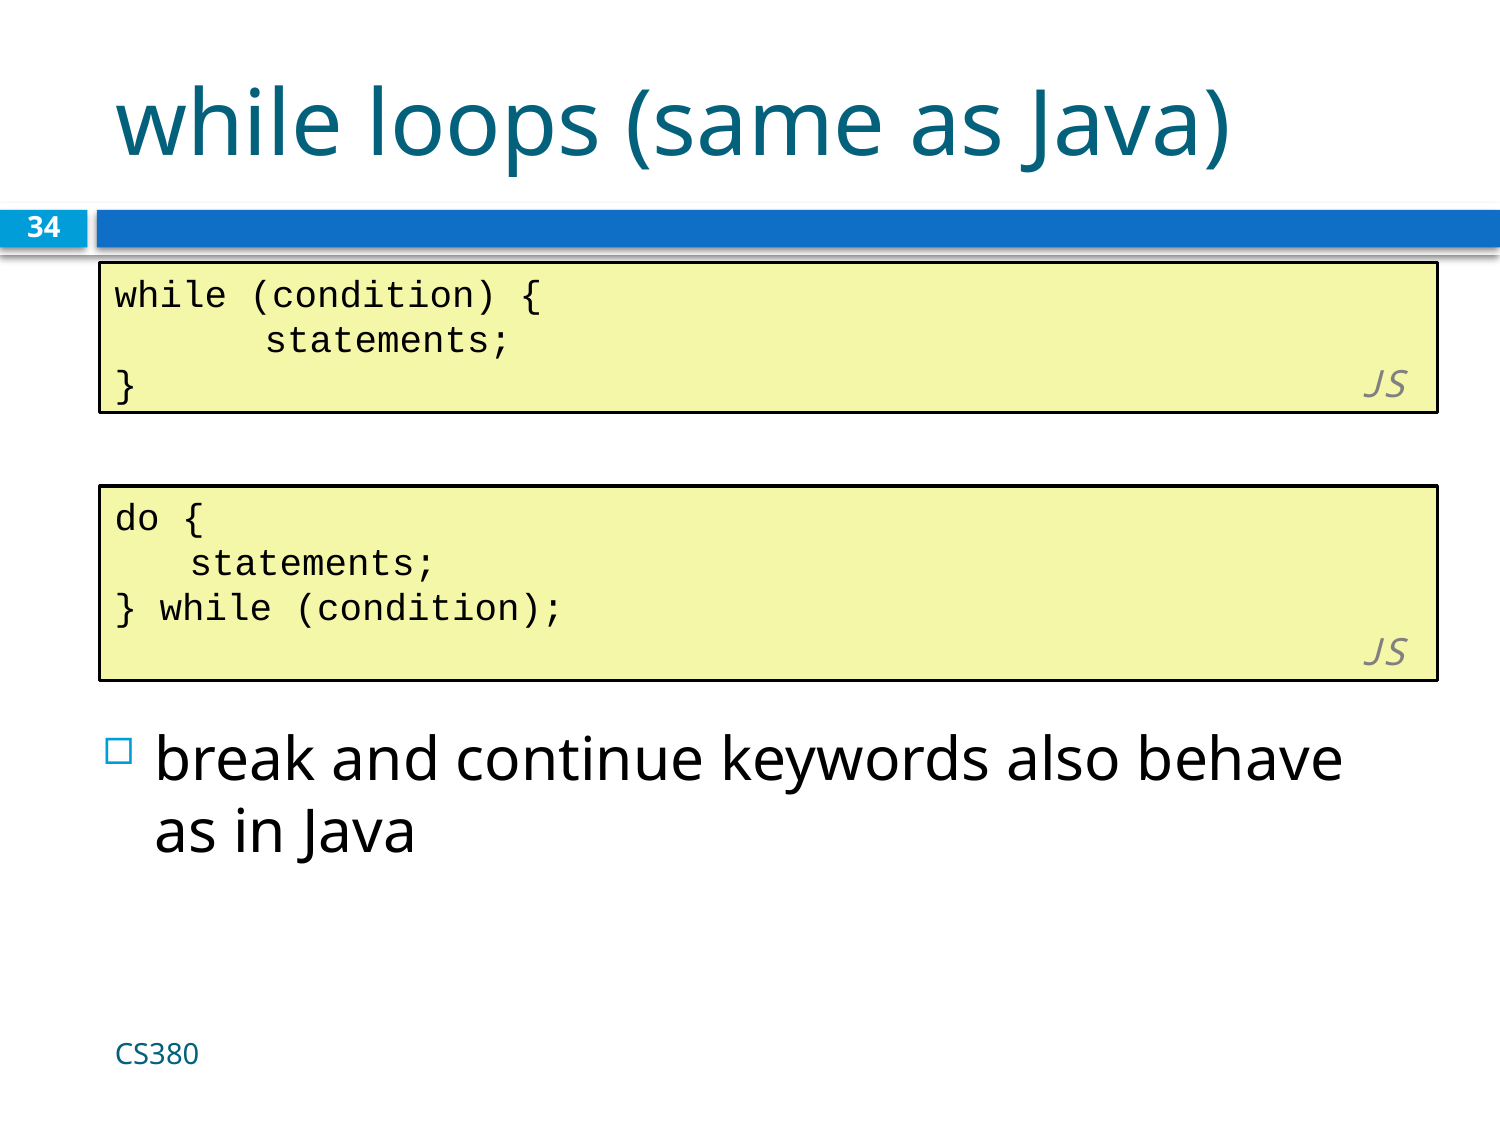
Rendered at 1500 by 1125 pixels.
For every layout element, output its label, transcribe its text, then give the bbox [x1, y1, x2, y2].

title while loops (same as Java) [100, 37, 1439, 201]
footer CS380 [99, 1025, 990, 1085]
text_box break and continue keywords also behave as in Java [87, 712, 1425, 913]
slide_number 34 [0, 208, 88, 249]
text_box while (condition) { statements; } JS [99, 262, 1438, 413]
text_box do { statements; } while (condition); JS [99, 485, 1438, 681]
